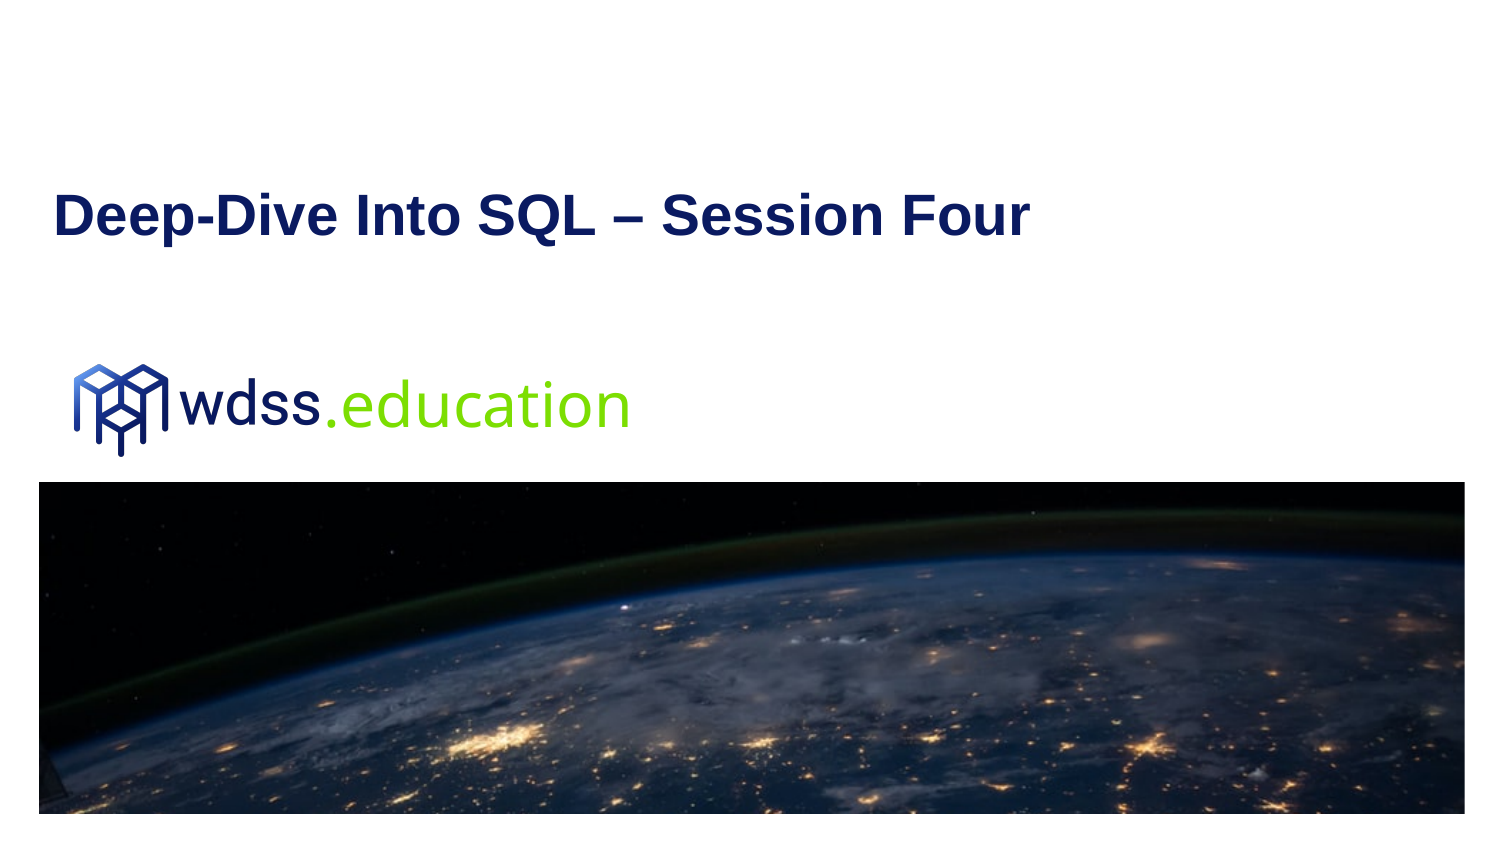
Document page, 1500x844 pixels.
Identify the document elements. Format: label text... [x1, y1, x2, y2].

title Deep-Dive Into SQL – Session Four [39, 177, 1159, 261]
text_box .education [358, 357, 778, 448]
picture [38, 337, 1465, 814]
